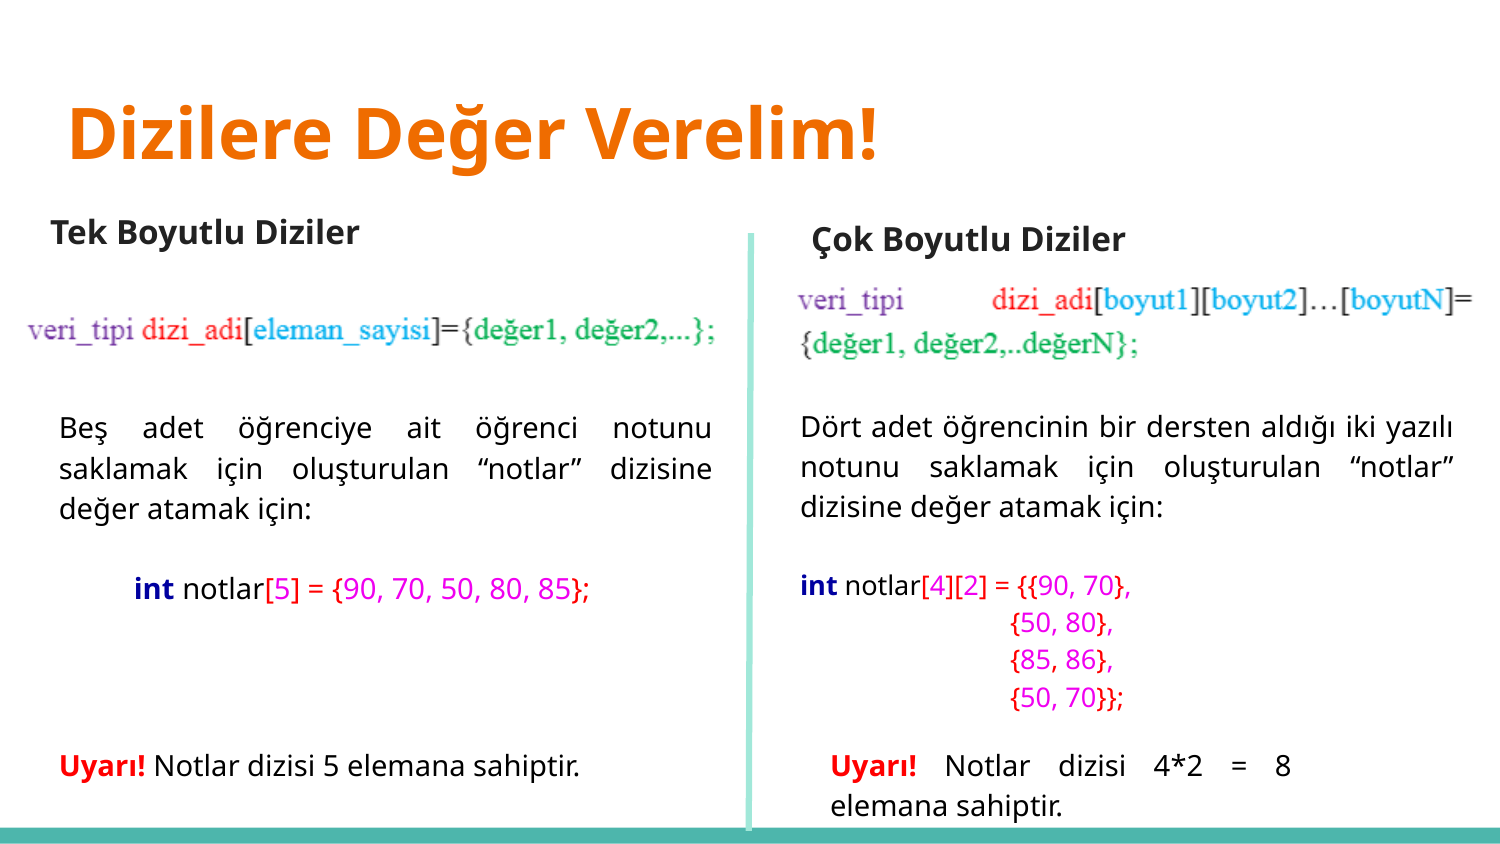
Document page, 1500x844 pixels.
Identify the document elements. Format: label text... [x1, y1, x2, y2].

text_box Uyarı! Notlar dizisi 4*2 = 8 elemana sahiptir. [814, 727, 1308, 838]
text_box Dört adet öğrencinin bir dersten aldığı iki yazılı notunu saklamak için oluşturulan “notlar” dizisine değer atamak için: int notlar[4][2] = {{90, 70}, {50, 80}, {85, 86}, {50, 70}}; [784, 387, 1470, 728]
title Dizilere Değer Verelim! [51, 72, 1449, 189]
text_box Beş adet öğrenciye ait öğrenci notunu saklamak için oluşturulan “notlar” dizisine değer atamak için: int notlar[5] = {90, 70, 50, 80, 85}; [43, 390, 729, 661]
text_box Çok Boyutlu Diziler [796, 197, 1500, 274]
text_box Tek Boyutlu Diziler [35, 189, 751, 266]
text_box Uyarı! Notlar dizisi 5 elemana sahiptir. [43, 727, 632, 798]
picture [24, 302, 729, 384]
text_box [748, 232, 752, 831]
picture [795, 272, 1480, 365]
